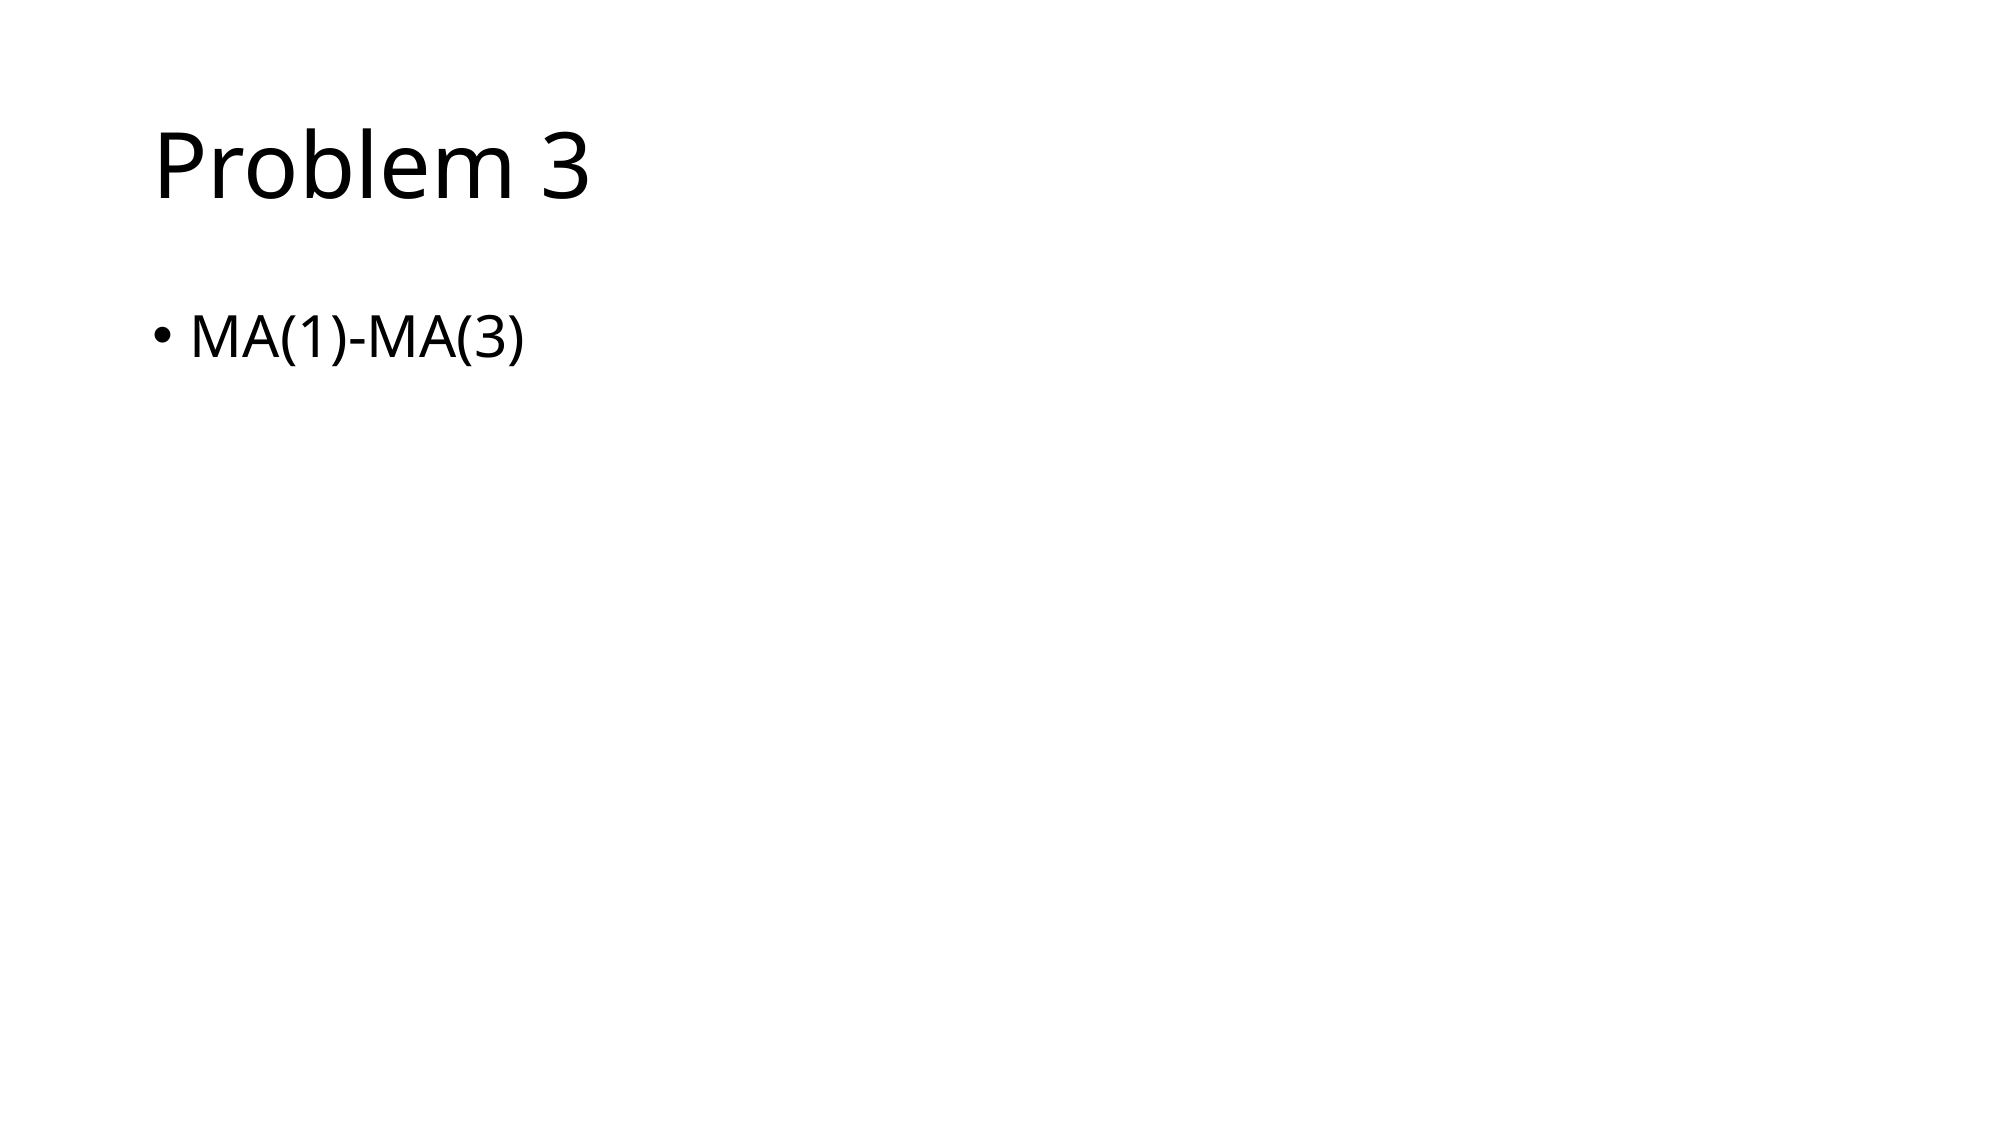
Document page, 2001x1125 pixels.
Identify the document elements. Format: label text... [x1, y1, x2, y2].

title Problem 3 [137, 59, 1863, 278]
list MA(1)-MA(3) [137, 299, 1863, 1014]
